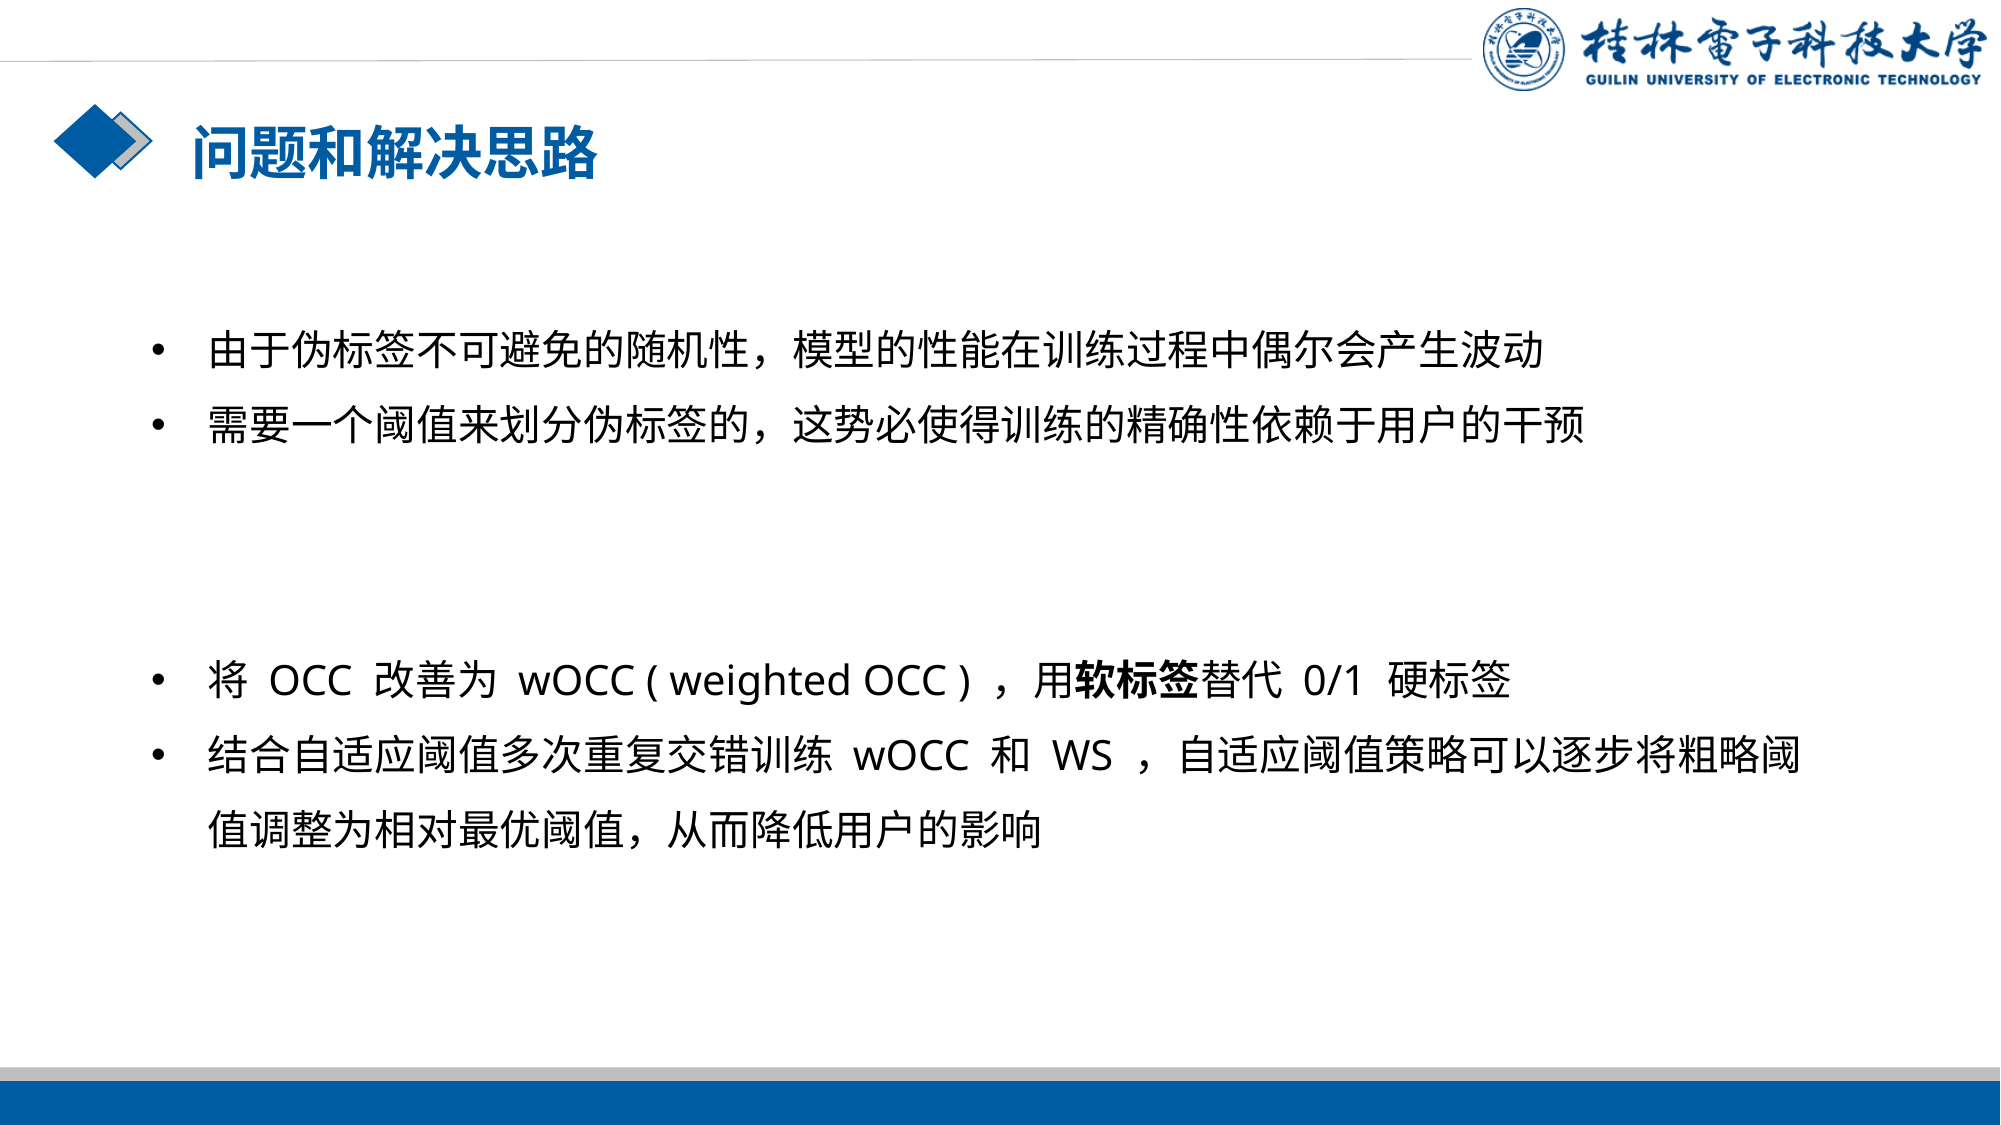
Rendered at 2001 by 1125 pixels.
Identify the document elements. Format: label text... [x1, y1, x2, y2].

text_box 将 OCC 改善为 wOCC ( weighted OCC ) ，用软标签替代 0/1 硬标签 结合自适应阈值多次重复交错训练 wOCC 和 WS ，自适应阈值策略可以逐步将粗略阈值调整为相对最优阈值，从而降低用户的影响 [136, 621, 1841, 862]
text_box [0, 1066, 2000, 1082]
picture [1483, 8, 1987, 91]
text_box 由于伪标签不可避免的随机性，模型的性能在训练过程中偶尔会产生波动 需要一个阈值来划分伪标签的，这势必使得训练的精确性依赖于用户的干预 [136, 291, 1841, 457]
text_box [113, 111, 153, 171]
text_box [52, 102, 138, 180]
text_box 问题和解决思路 [176, 108, 915, 182]
text_box [0, 1082, 2000, 1125]
